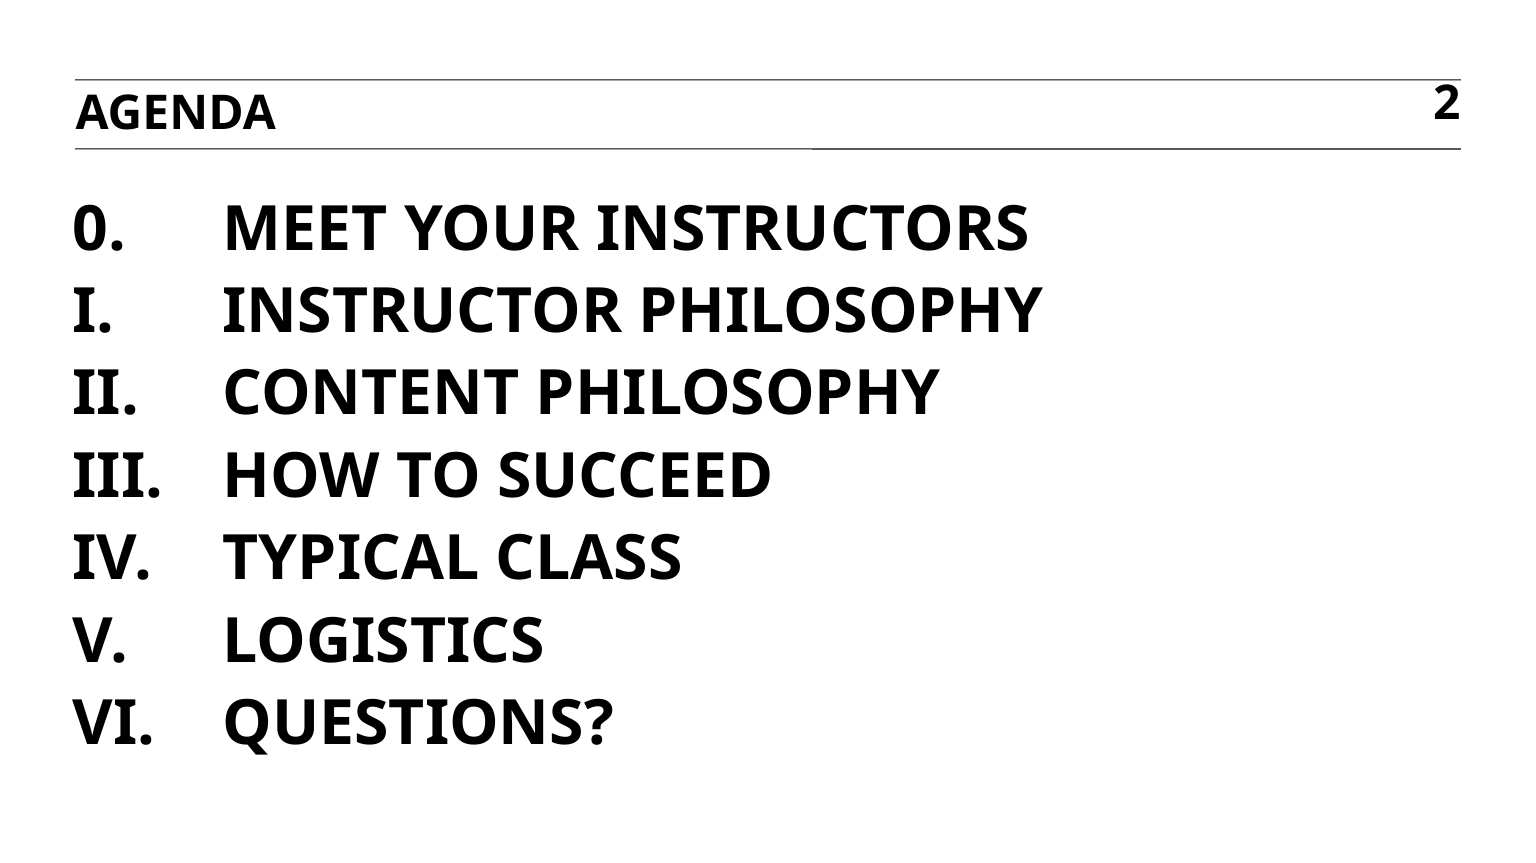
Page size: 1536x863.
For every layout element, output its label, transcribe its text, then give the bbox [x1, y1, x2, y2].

title 0. Meet Your Instructors I. Instructor Philosophy II. Content Philosophy III. How to Succeed IV. Typical Class V. Logistics VI. Questions? [72, 174, 1456, 782]
slide_number 2 [1419, 86, 1461, 138]
list agenda [60, 81, 1231, 132]
